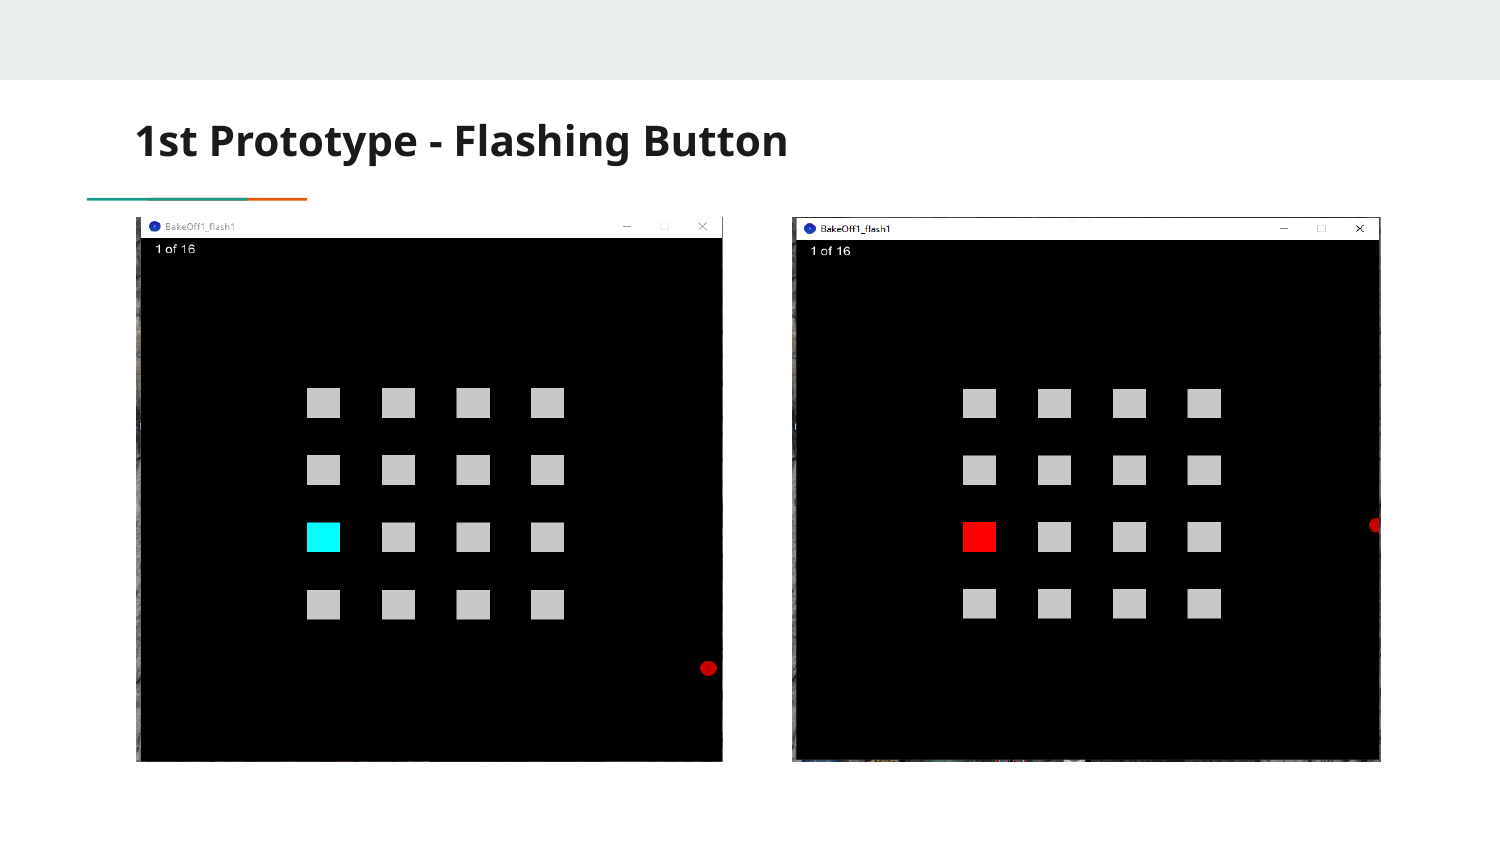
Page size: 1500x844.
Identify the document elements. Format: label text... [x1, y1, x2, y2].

picture [791, 217, 1381, 762]
title 1st Prototype - Flashing Button [119, 96, 1381, 184]
picture [136, 217, 723, 762]
